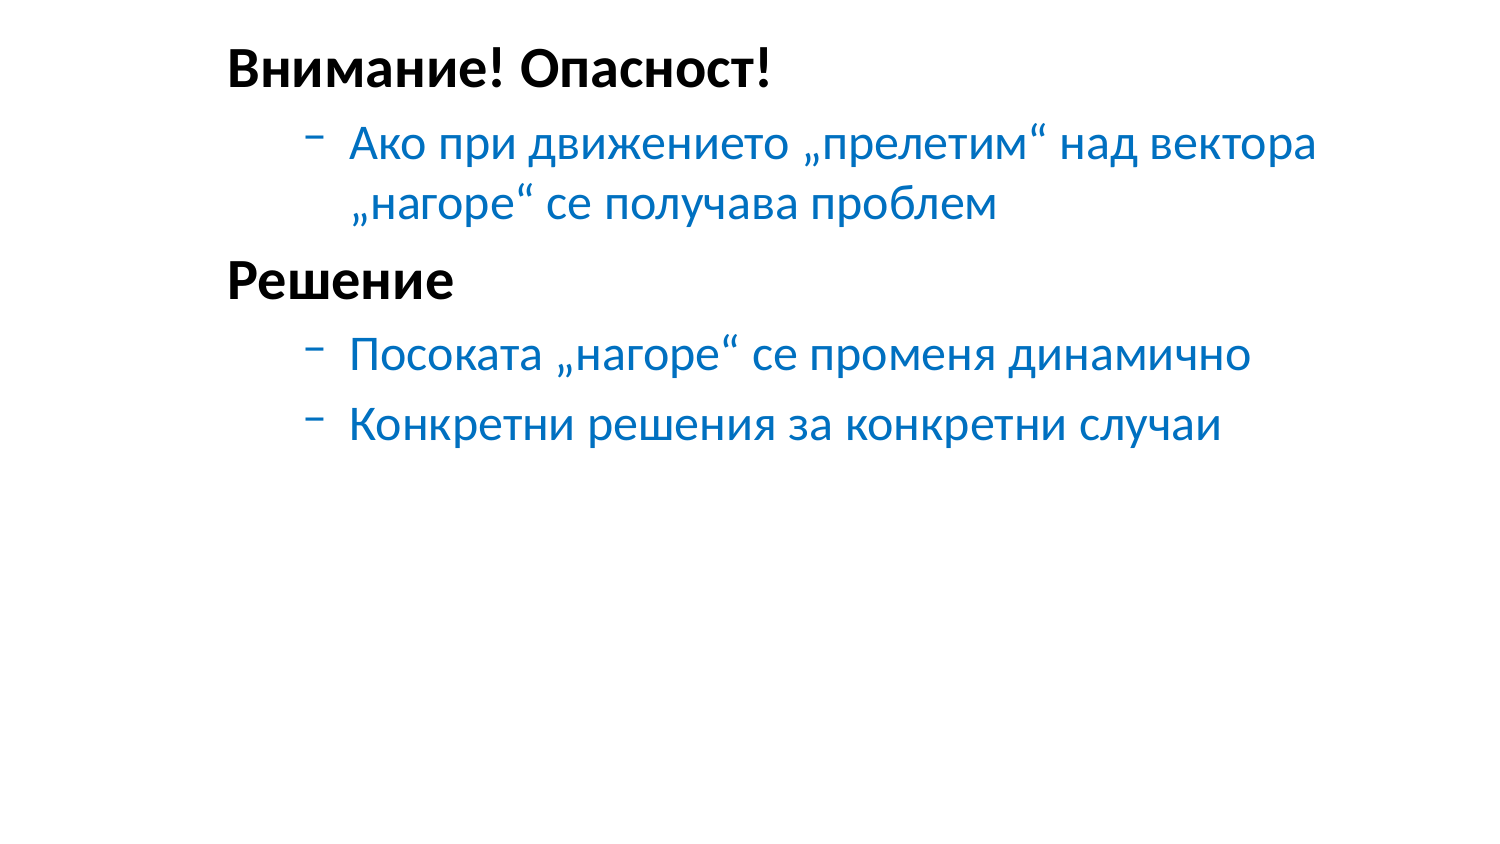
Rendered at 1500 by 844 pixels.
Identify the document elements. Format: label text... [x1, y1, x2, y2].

list Внимание! Опасност! Ако при движението „прелетим“ над вектора „нагоре“ се получава проблем Решение Посоката „нагоре“ се променя динамично Конкретни решения за конкретни случаи [212, 21, 1500, 797]
